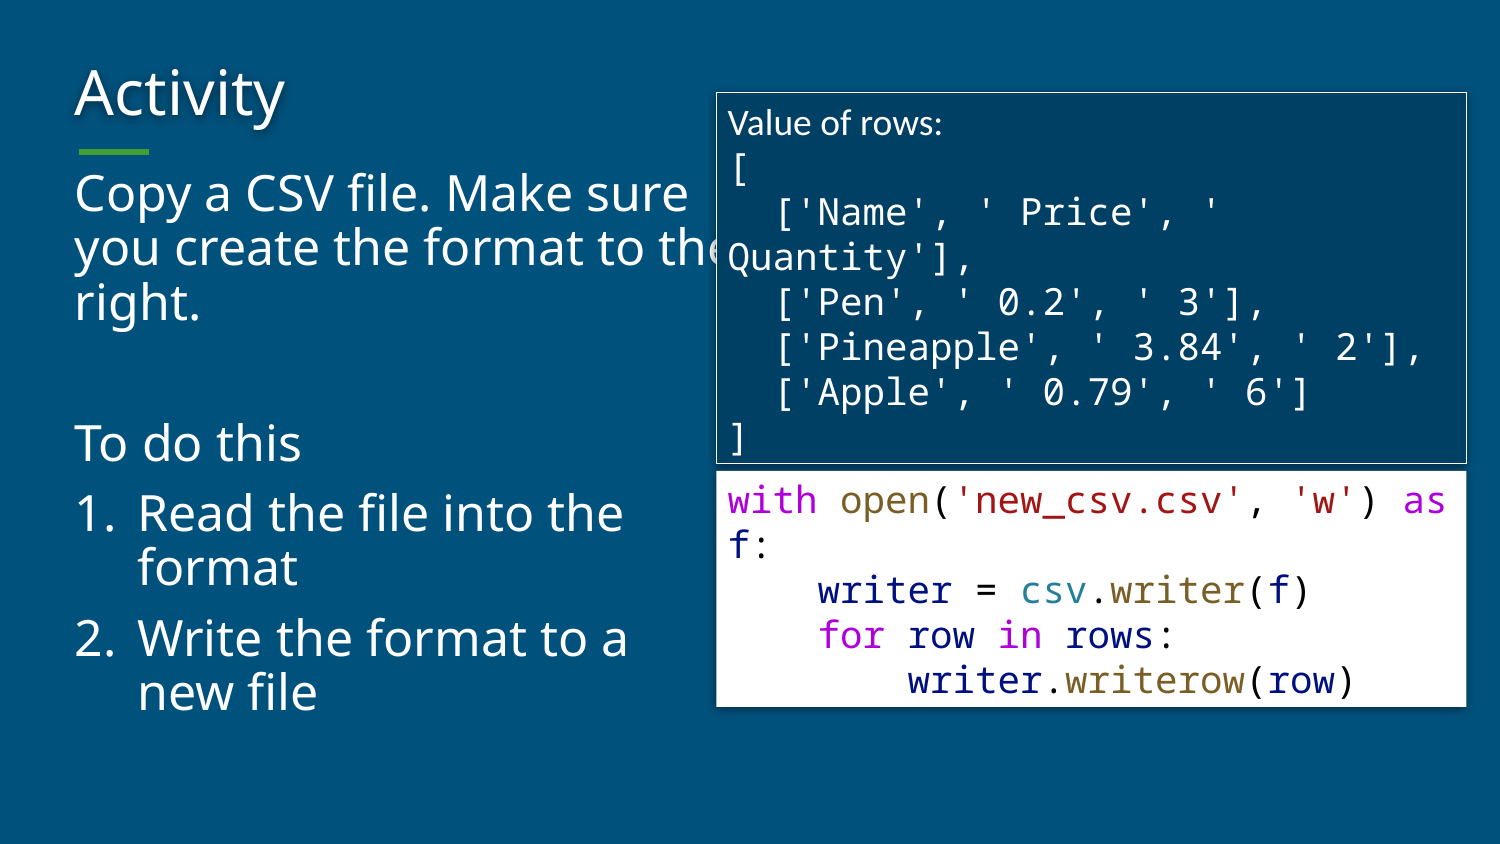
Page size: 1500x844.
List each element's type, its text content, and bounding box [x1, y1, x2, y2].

text_box Value of rows: [ ['Name', ' Price', ' Quantity'], ['Pen', ' 0.2', ' 3'], ['Pineapple', ' 3.84', ' 2'], ['Apple', ' 0.79', ' 6'] ] [716, 92, 1467, 464]
title Activity [63, 39, 1437, 152]
list Copy a CSV file. Make sure you create the format to the right. To do this Read the file into the format Write the format to a new file [63, 163, 749, 730]
text_box with open('new_csv.csv', 'w') as f: writer = csv.writer(f) for row in rows: writer.writerow(row) [716, 470, 1467, 707]
